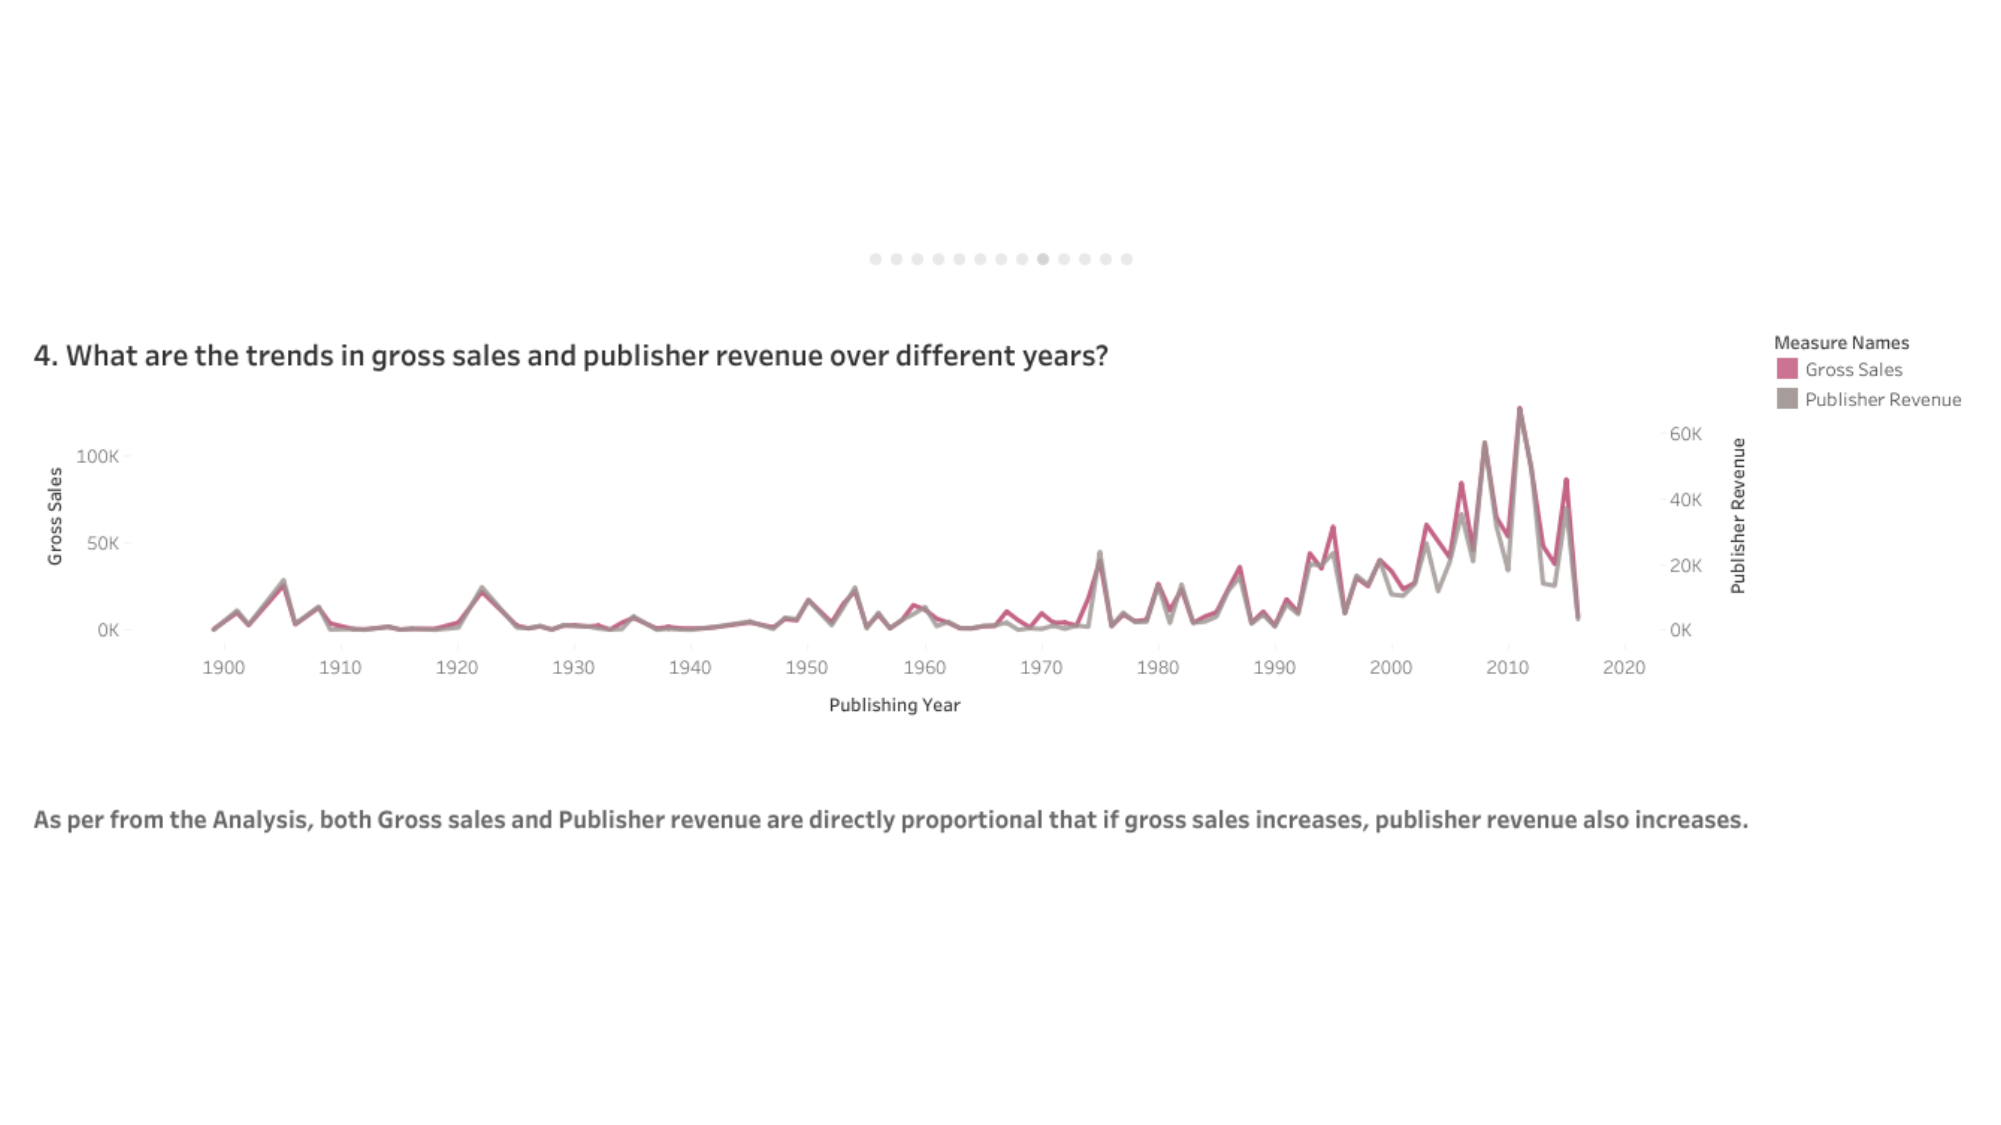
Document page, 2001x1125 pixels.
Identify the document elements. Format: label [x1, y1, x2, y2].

picture [0, 201, 2000, 924]
